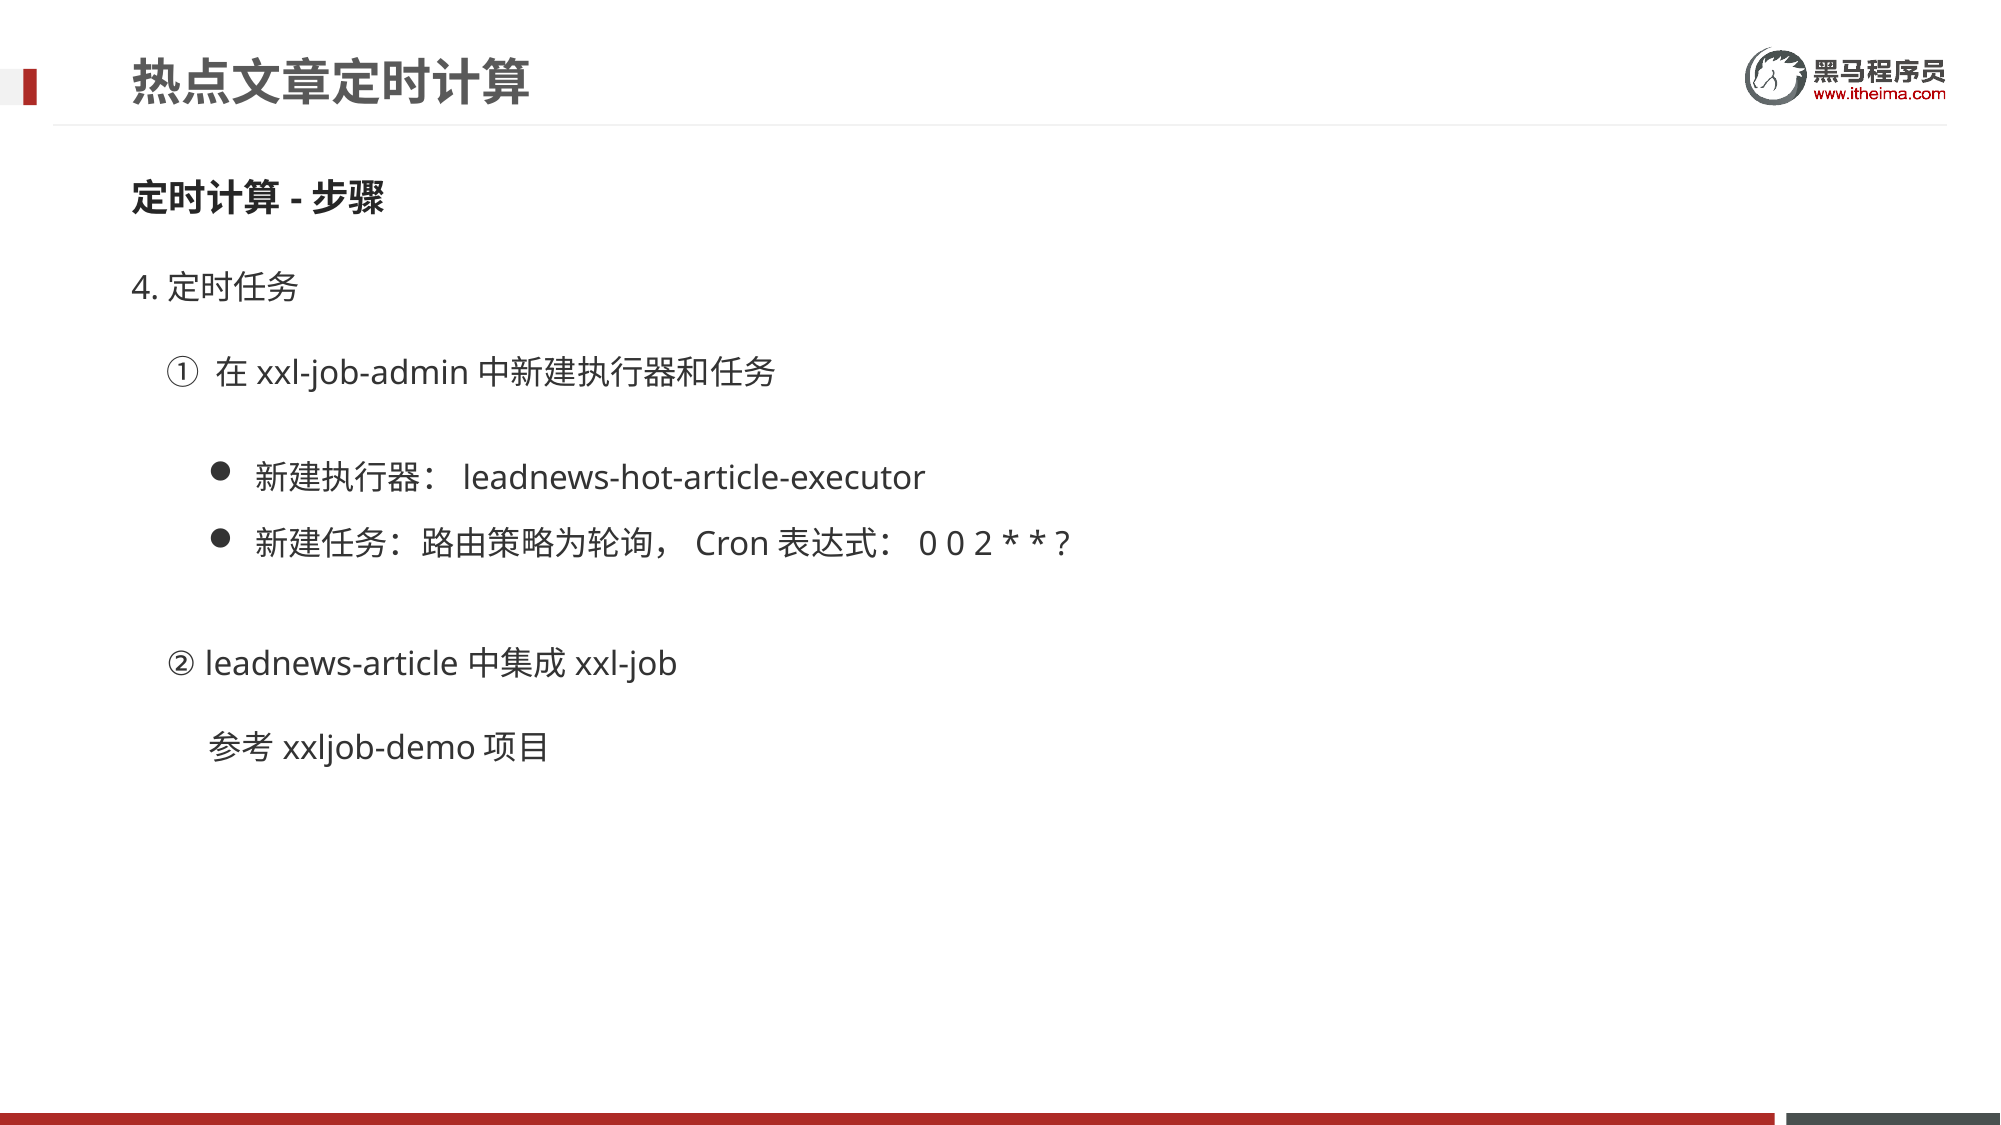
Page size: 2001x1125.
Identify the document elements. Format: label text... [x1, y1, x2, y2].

text_box 参考xxljob-demo项目 [193, 699, 1807, 787]
text_box 新建执行器：leadnews-hot-article-executor 新建任务：路由策略为轮询，Cron表达式：0 0 2 * * ? [193, 428, 1807, 581]
text_box ② leadnews-article中集成xxl-job [151, 614, 1907, 700]
title 热点文章定时计算 [116, 38, 1556, 124]
text_box ① 在xxl-job-admin中新建执行器和任务 [151, 323, 1907, 409]
list 定时计算-步骤 [116, 154, 1872, 239]
list 4.定时任务 [116, 239, 1872, 324]
picture [1744, 46, 1946, 106]
